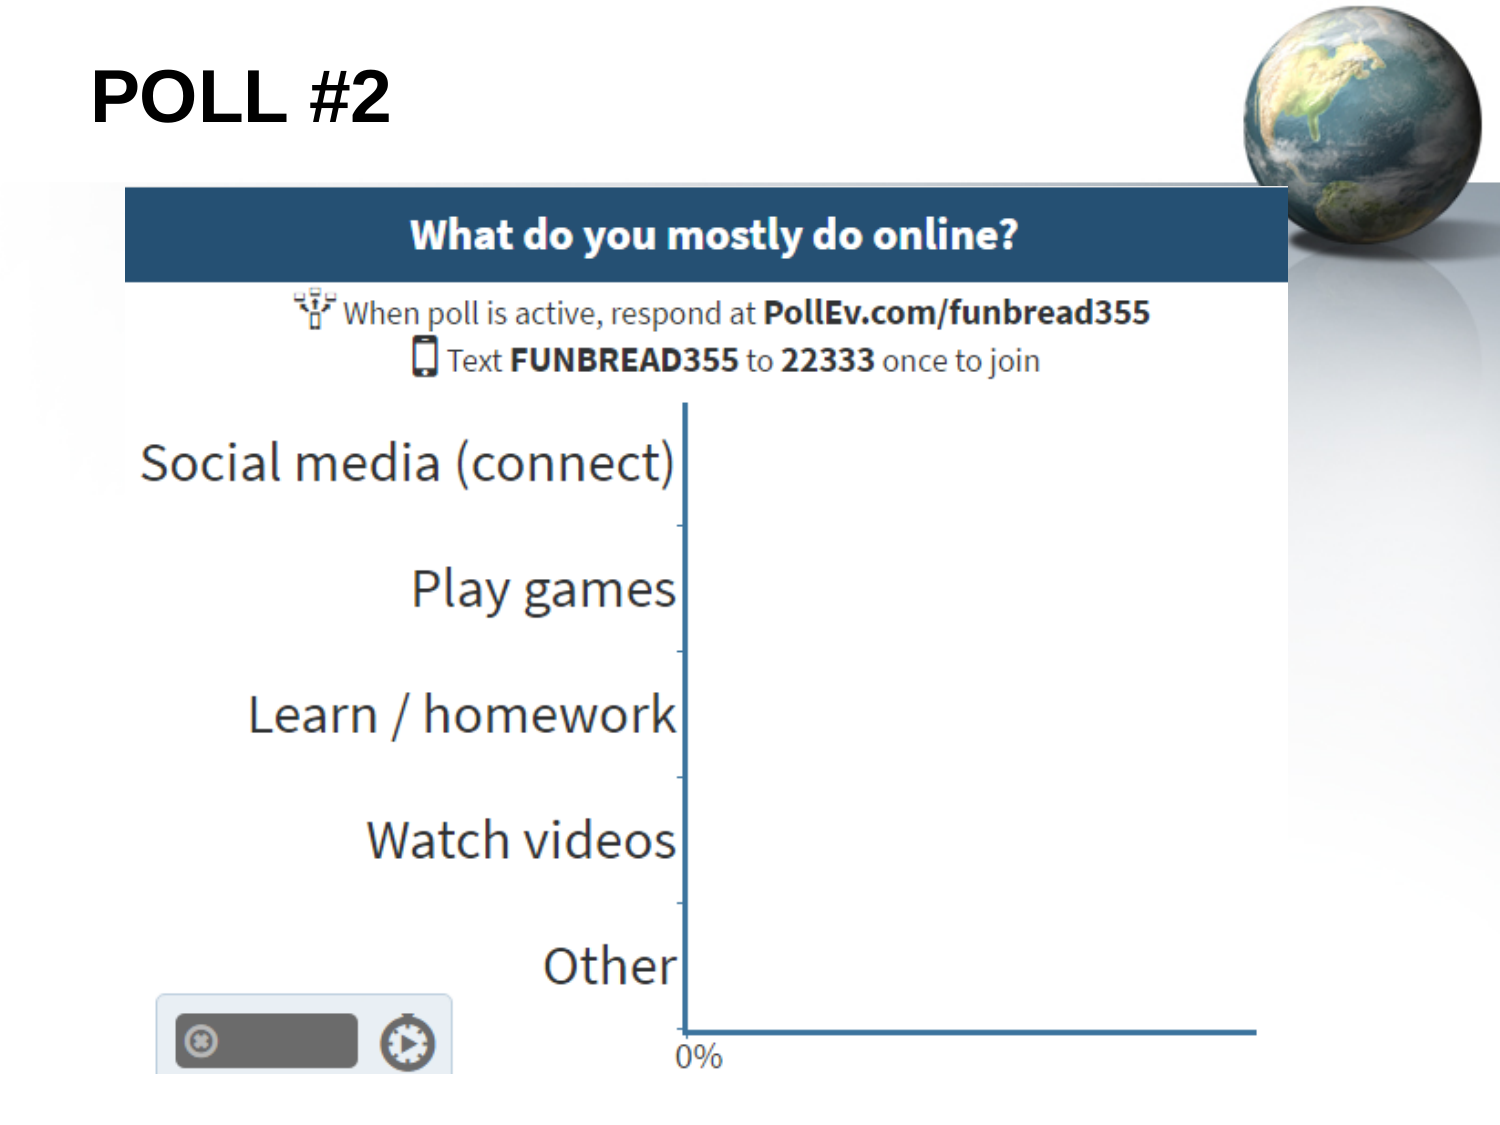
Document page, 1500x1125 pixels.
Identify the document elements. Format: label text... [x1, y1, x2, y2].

picture [0, 0, 1500, 1125]
title POLL #2 [74, 22, 1205, 162]
